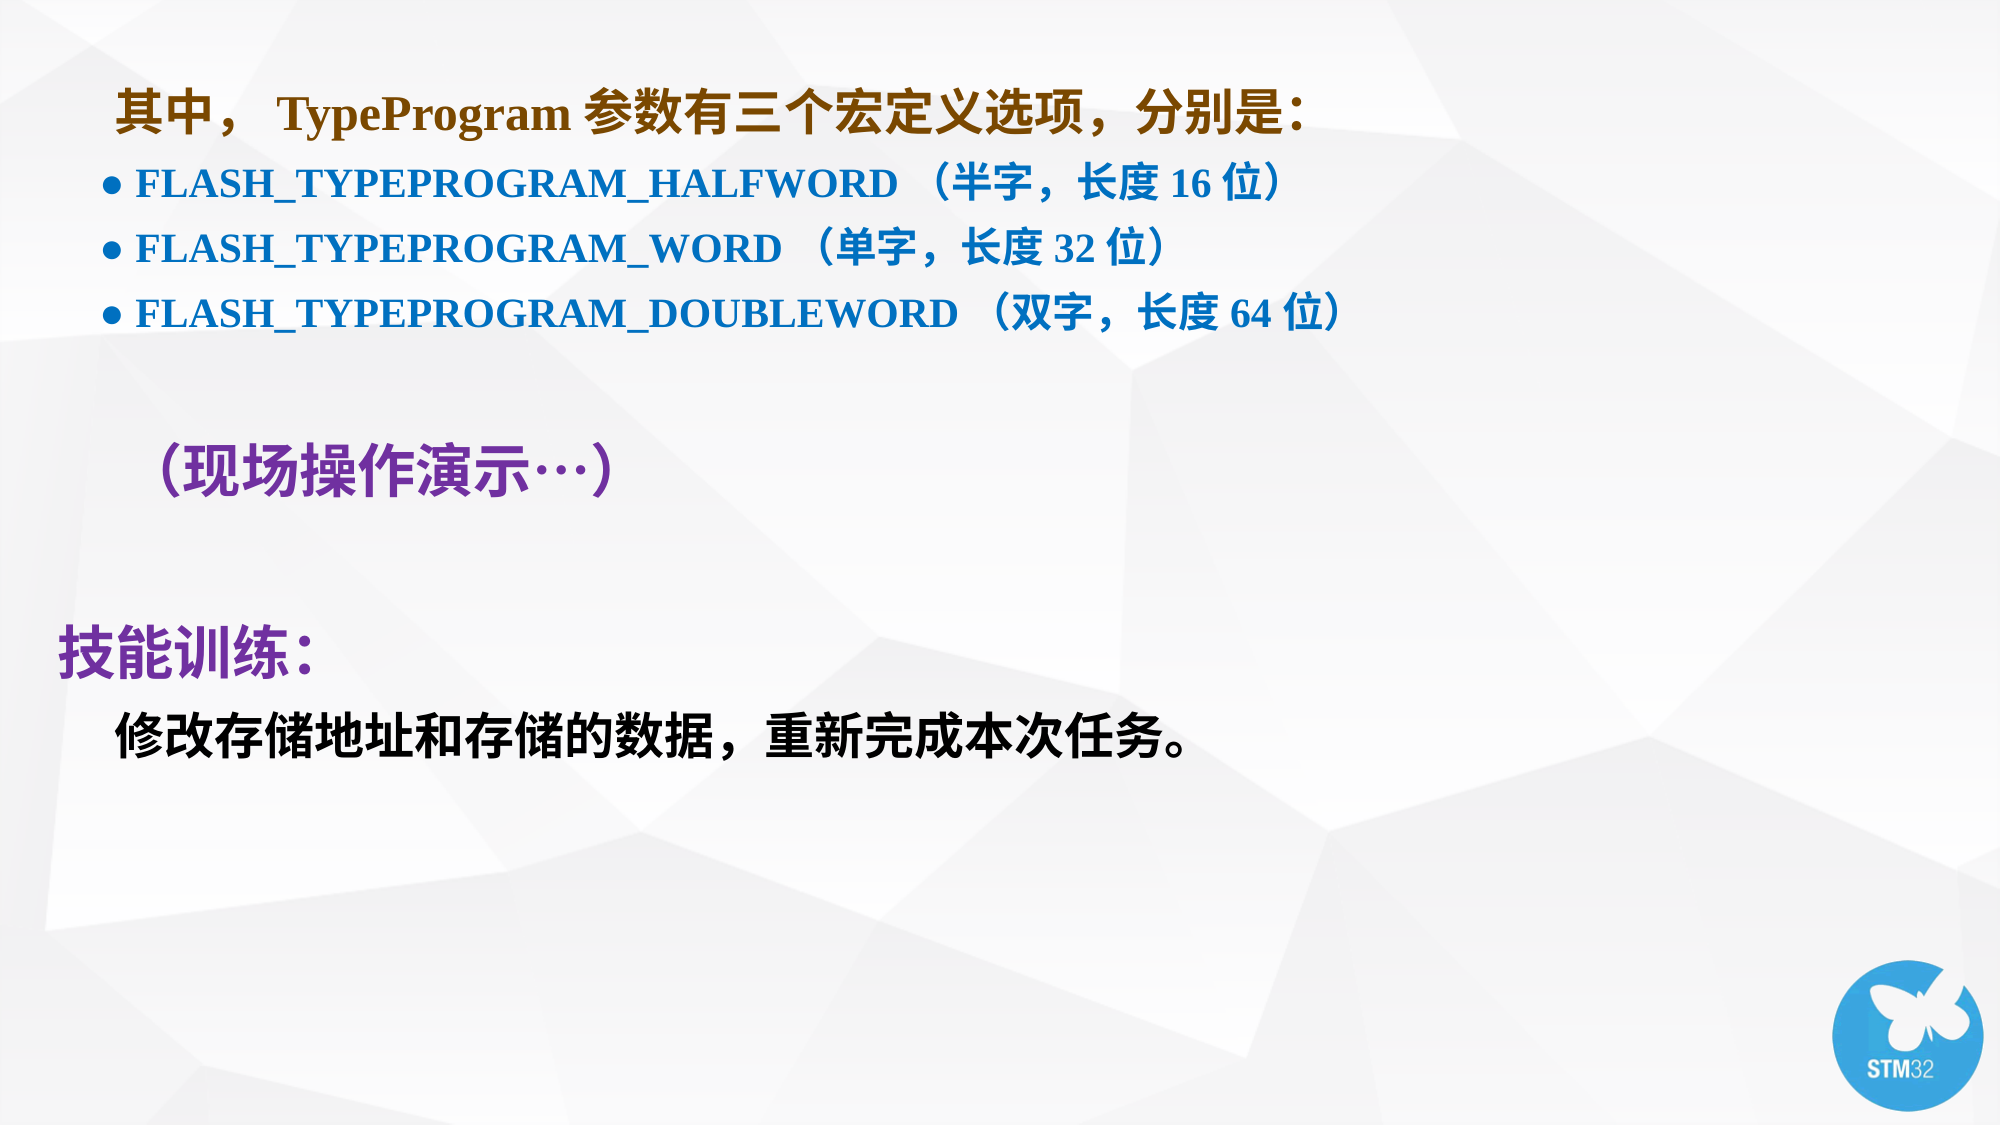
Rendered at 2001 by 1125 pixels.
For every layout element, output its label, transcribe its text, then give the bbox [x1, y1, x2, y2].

picture [0, 0, 2000, 1125]
text_box 其中，TypeProgram参数有三个宏定义选项，分别是： ● FLASH_TYPEPROGRAM_HALFWORD（半字，长度16位） ● FLASH_TYPEPROGRAM_WORD（单字，长度32位） ● FLASH_TYPEPROGRAM_DOUBLEWORD（双字，长度64位） （现场操作演示…） 技能训练： 修改存储地址和存储的数据，重新完成本次任务。 [42, 55, 1958, 772]
